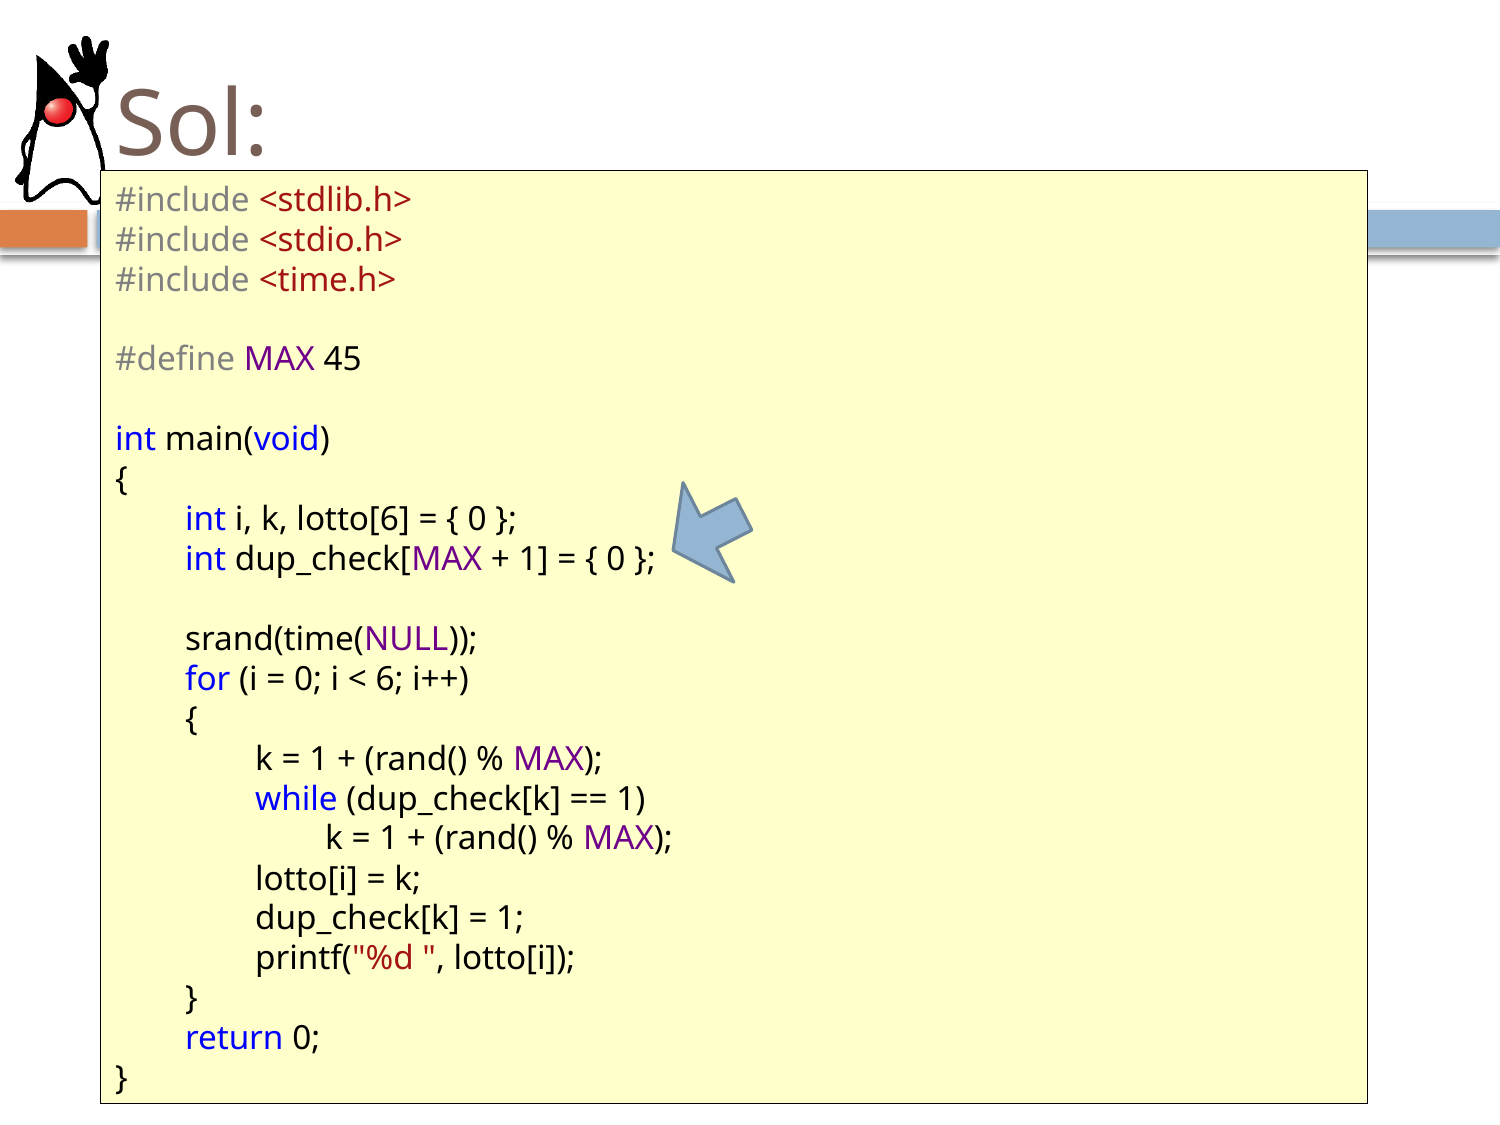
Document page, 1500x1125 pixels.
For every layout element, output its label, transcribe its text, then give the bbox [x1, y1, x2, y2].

title Sol: [100, 37, 1438, 200]
text_box #include <stdlib.h> #include <stdio.h> #include <time.h> #define MAX 45 int main(void) { int i, k, lotto[6] = { 0 }; int dup_check[MAX + 1] = { 0 }; srand(time(NULL)); for (i = 0; i < 6; i++) { k = 1 + (rand() % MAX); while (dup_check[k] == 1) k = 1 + (rand() % MAX); lotto[i] = k; dup_check[k] = 1; printf("%d ", lotto[i]); } return 0; } [100, 170, 1368, 1103]
picture [15, 36, 109, 205]
text_box [671, 481, 754, 584]
